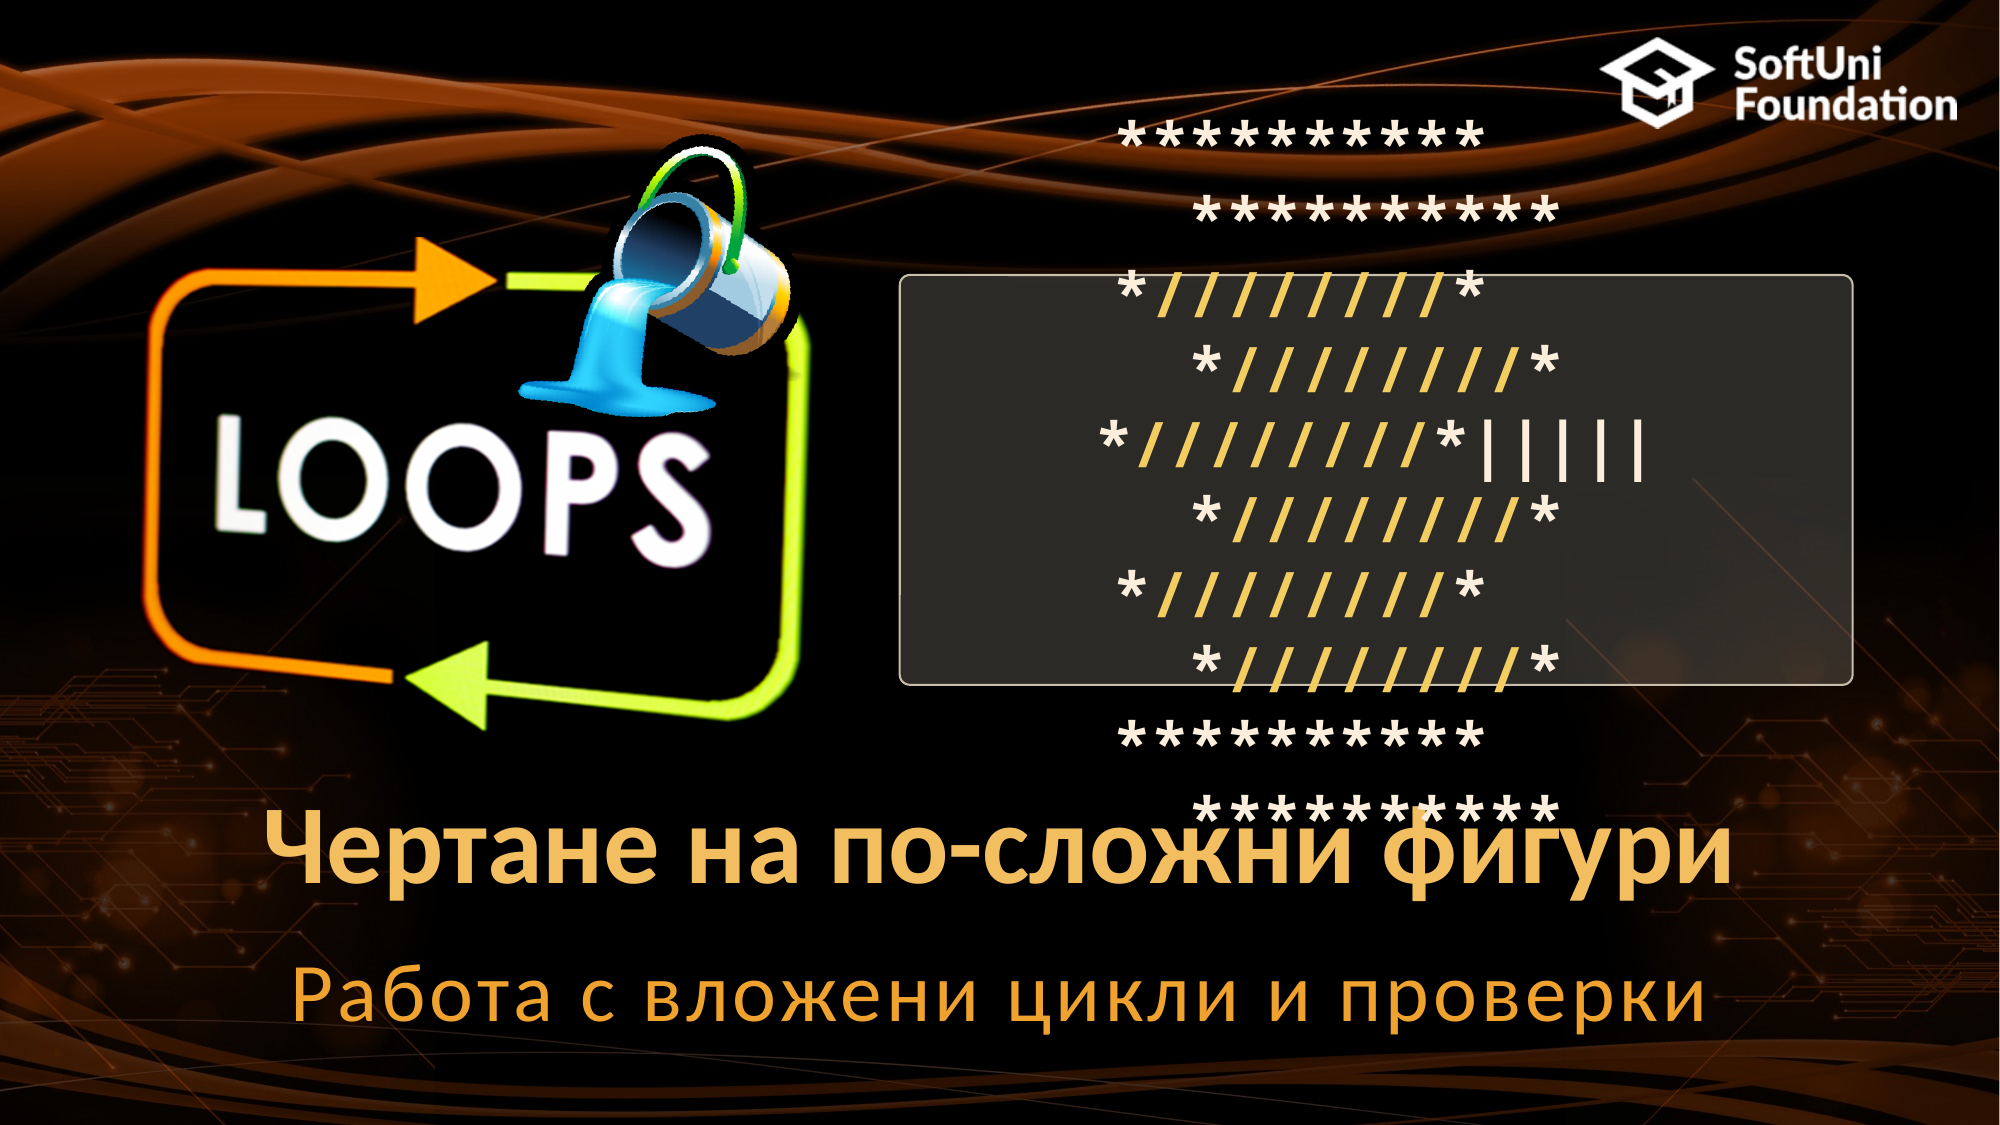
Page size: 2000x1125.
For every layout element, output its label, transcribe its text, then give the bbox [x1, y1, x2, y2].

list Работа с вложени цикли и проверки [149, 927, 1850, 1045]
picture [0, 0, 2000, 1125]
title Чертане на по-сложни фигури [149, 779, 1850, 914]
text_box ********** ********** *////////* *////////* *////////*|||||*////////* *////////* *////////* ********** ********** [899, 274, 1853, 685]
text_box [137, 108, 848, 738]
